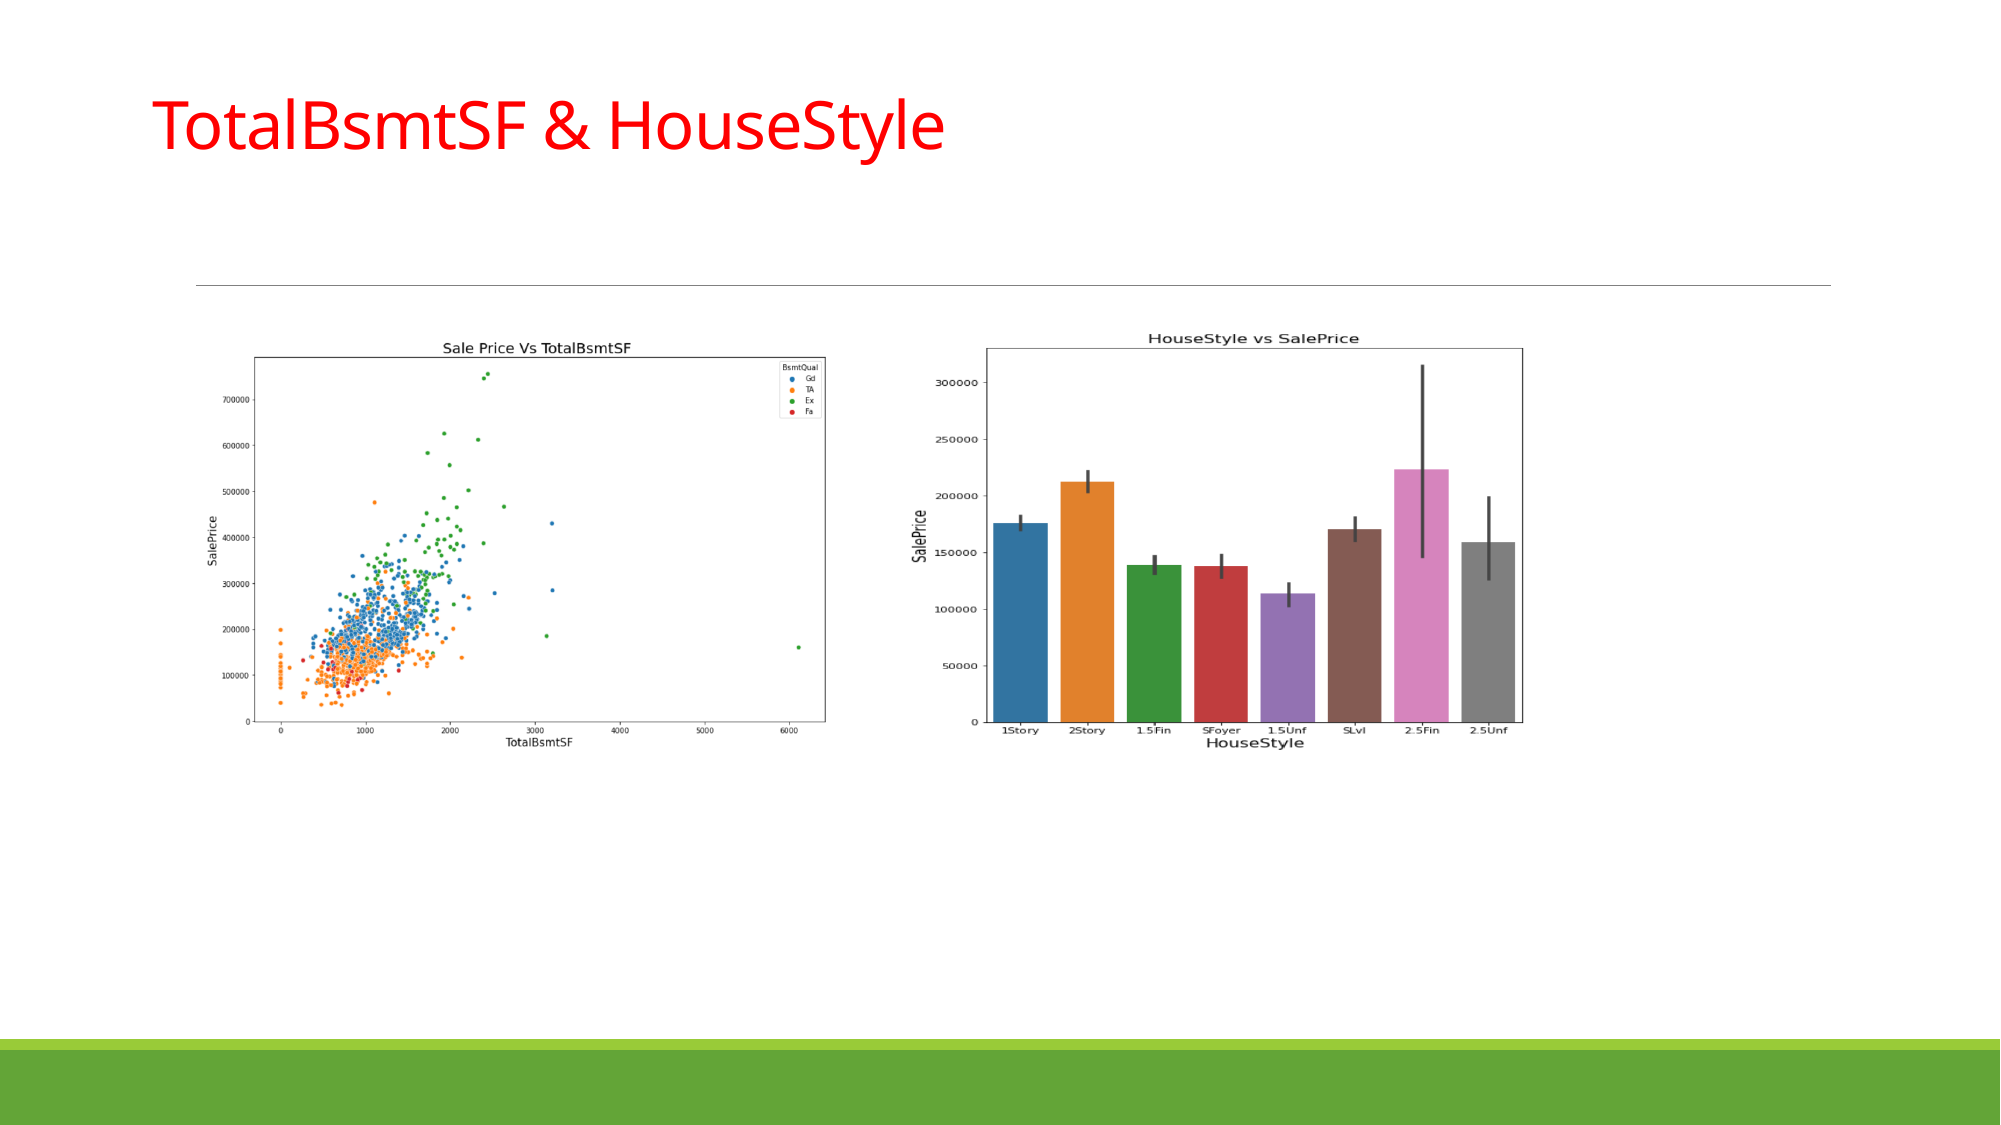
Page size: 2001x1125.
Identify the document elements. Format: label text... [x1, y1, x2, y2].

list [193, 336, 836, 755]
picture [899, 324, 1541, 755]
title TotalBsmtSF & HouseStyle [137, 59, 1863, 171]
